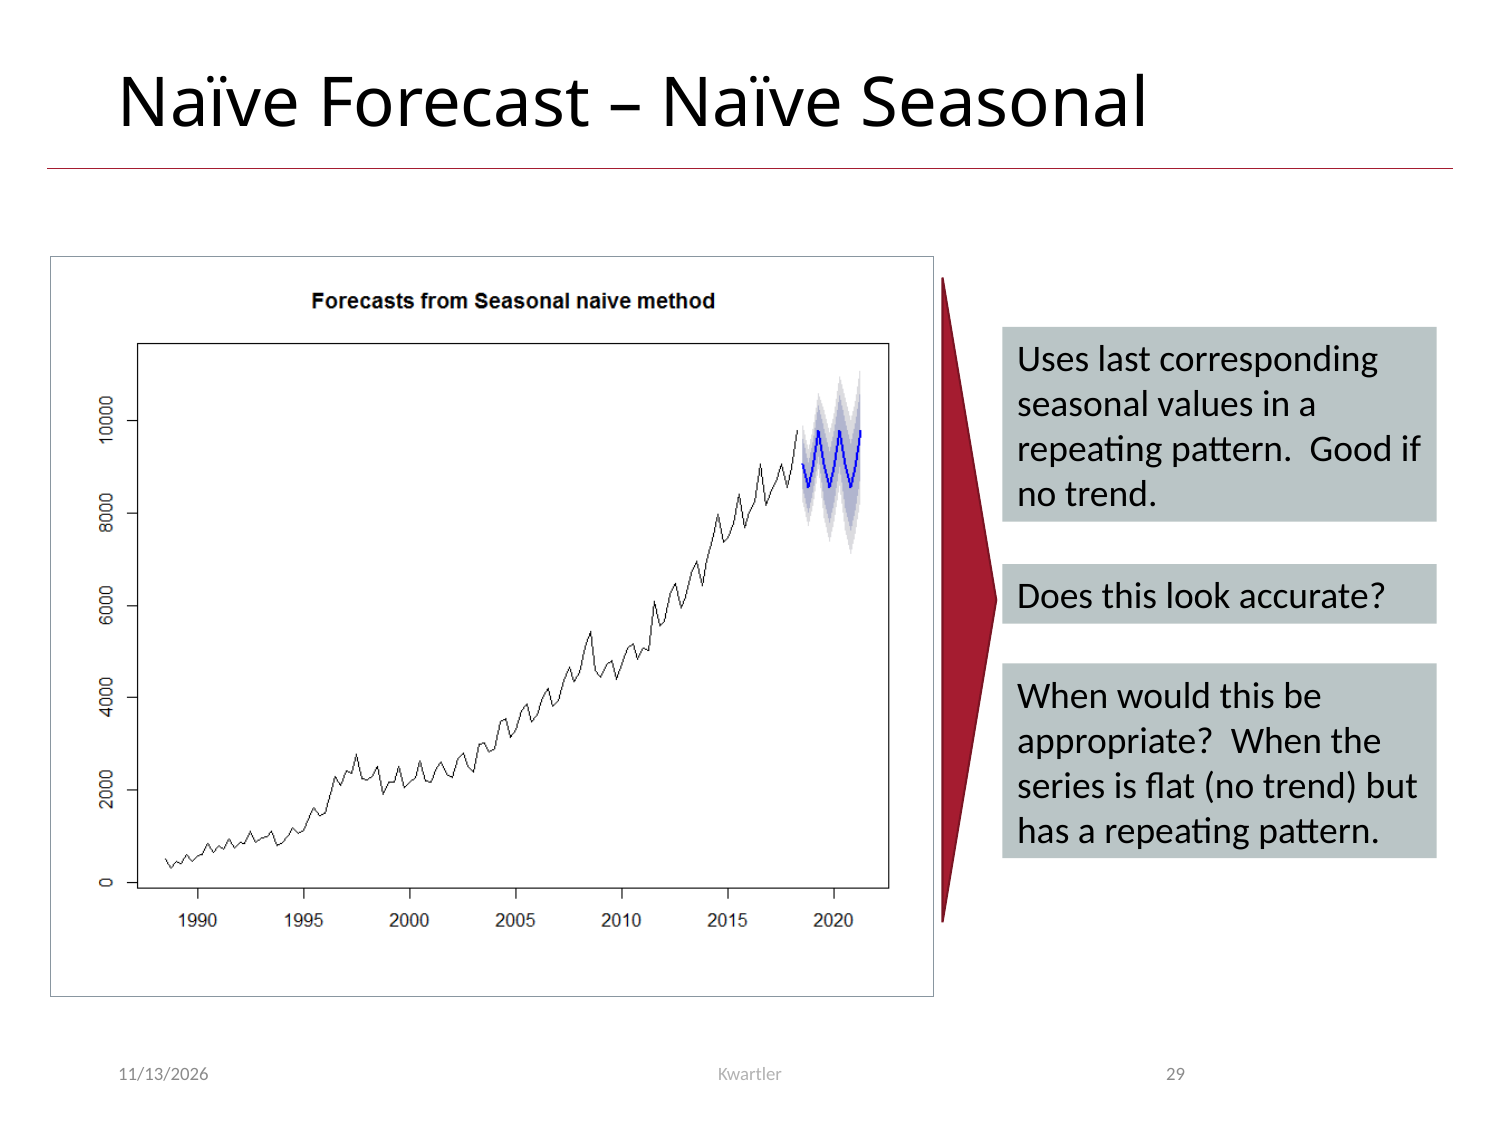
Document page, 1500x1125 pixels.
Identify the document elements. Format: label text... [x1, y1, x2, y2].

text_box Does this look accurate? [1002, 564, 1437, 624]
title Naïve Forecast – Naïve Seasonal [103, 59, 1397, 157]
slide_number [103, 1042, 441, 1103]
slide_number 29 [1059, 1042, 1200, 1103]
text_box Uses last corresponding seasonal values in a repeating pattern. Good if no trend. [1002, 326, 1437, 522]
text_box [941, 277, 998, 923]
text_box When would this be appropriate? When the series is flat (no trend) but has a repeating pattern. [1002, 663, 1437, 859]
picture [50, 256, 934, 997]
footer Kwartler [496, 1042, 1004, 1103]
